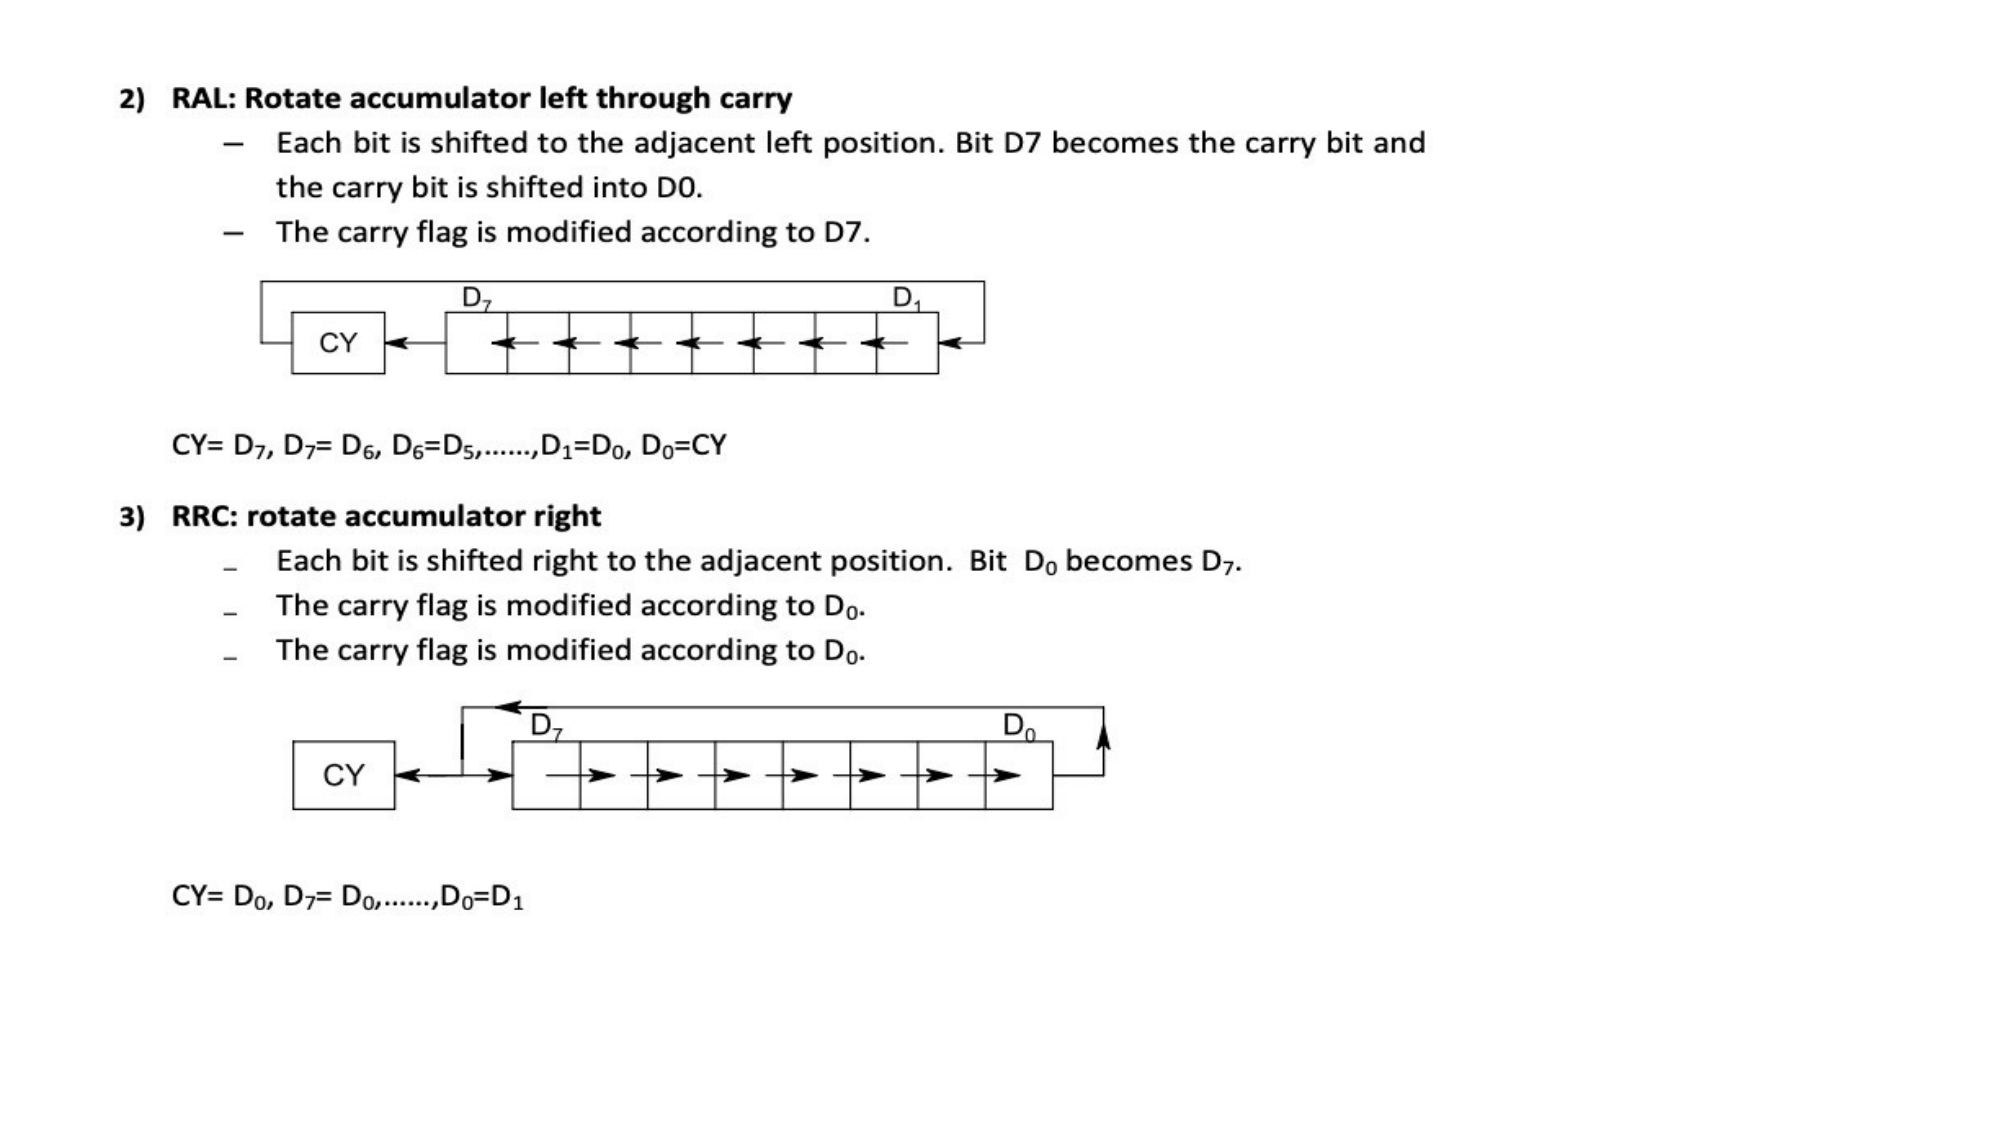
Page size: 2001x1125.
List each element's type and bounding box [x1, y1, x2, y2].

picture [112, 83, 1433, 916]
